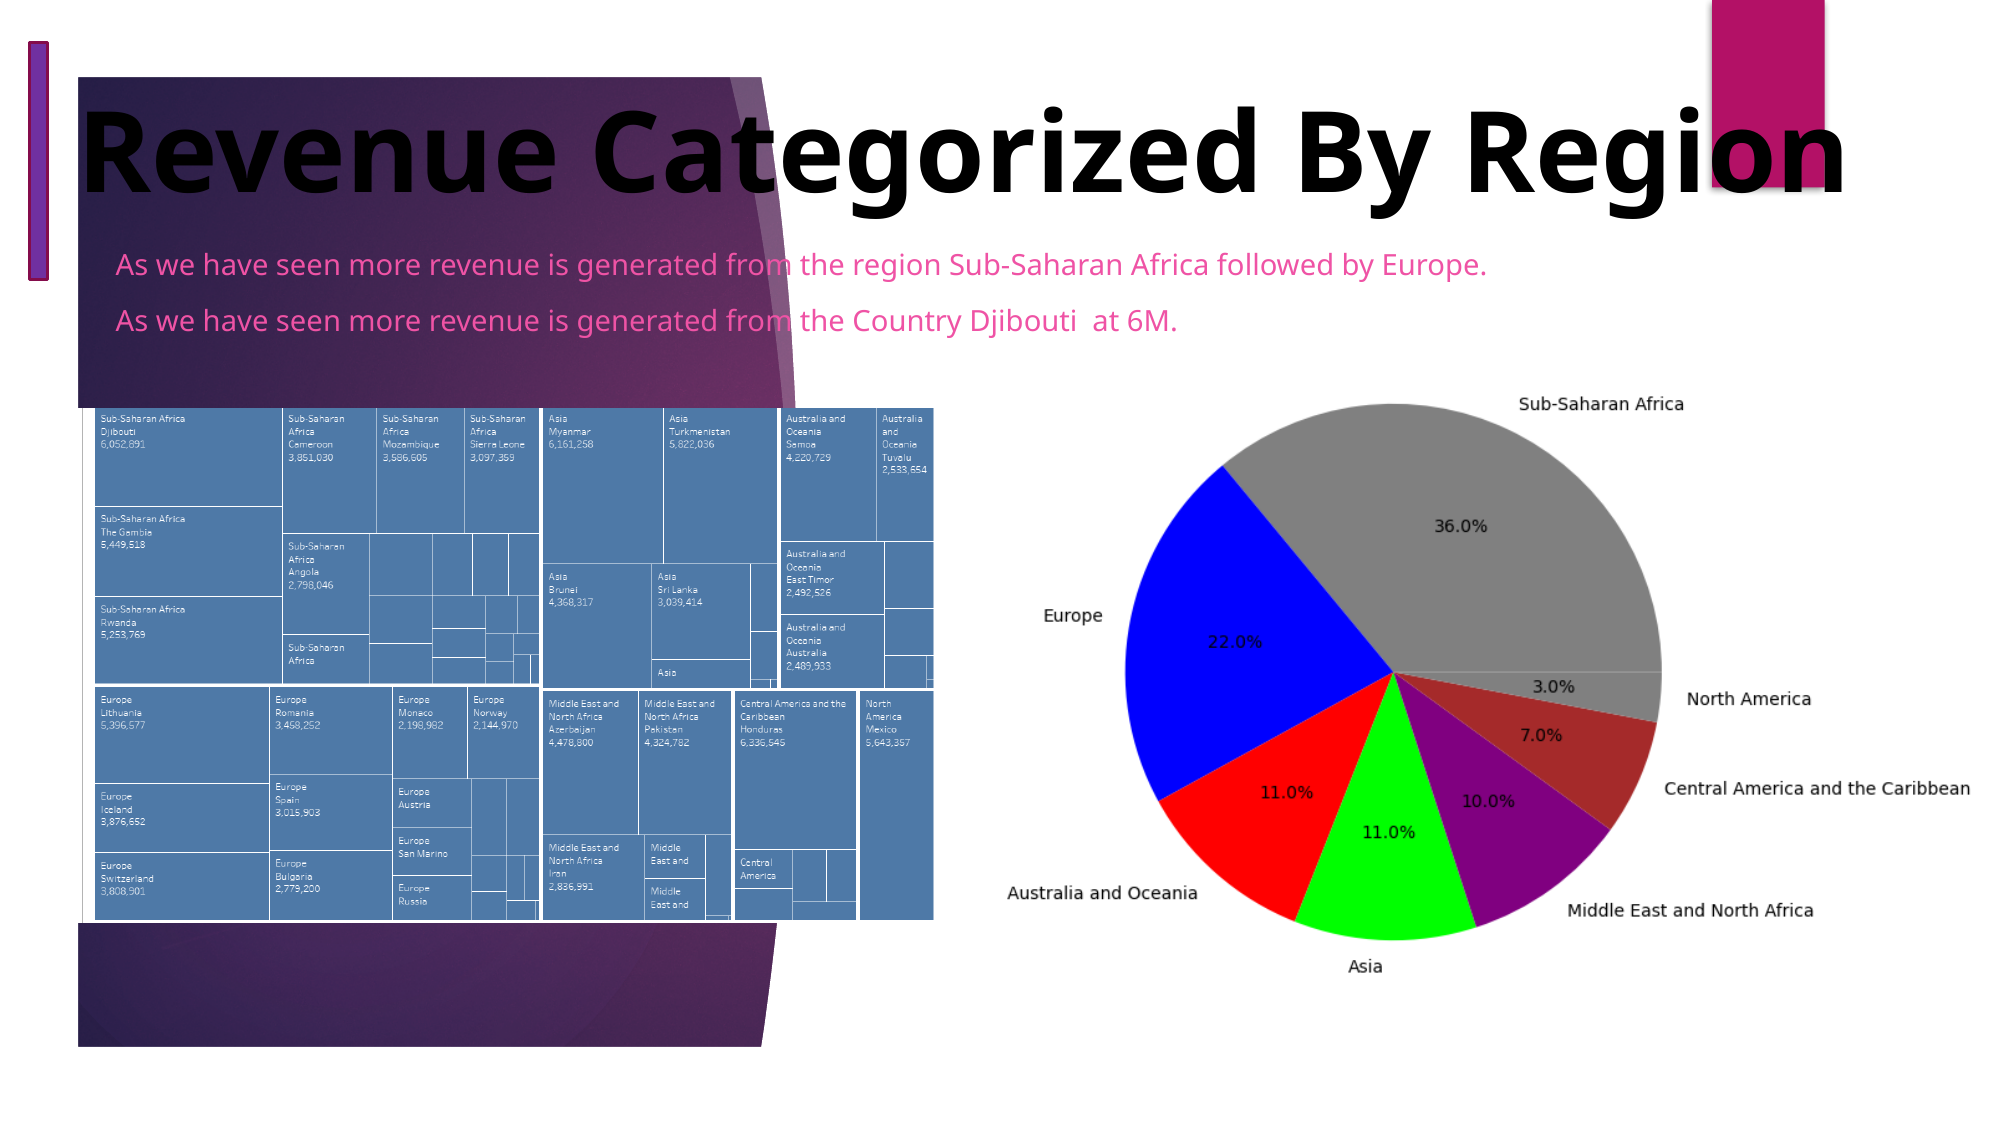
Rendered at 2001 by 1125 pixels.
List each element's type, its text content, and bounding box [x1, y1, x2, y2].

text_box ﻿ [77, 193, 1914, 239]
picture [76, 407, 966, 924]
text_box [28, 41, 49, 281]
picture [994, 357, 1983, 1021]
list As we have seen more revenue is generated from the region Sub-Saharan Africa followed by Europe. As we have seen more revenue is generated from the Country Djibouti at 6M. [100, 238, 1980, 362]
text_box Revenue Categorized By Region [77, 79, 1893, 193]
